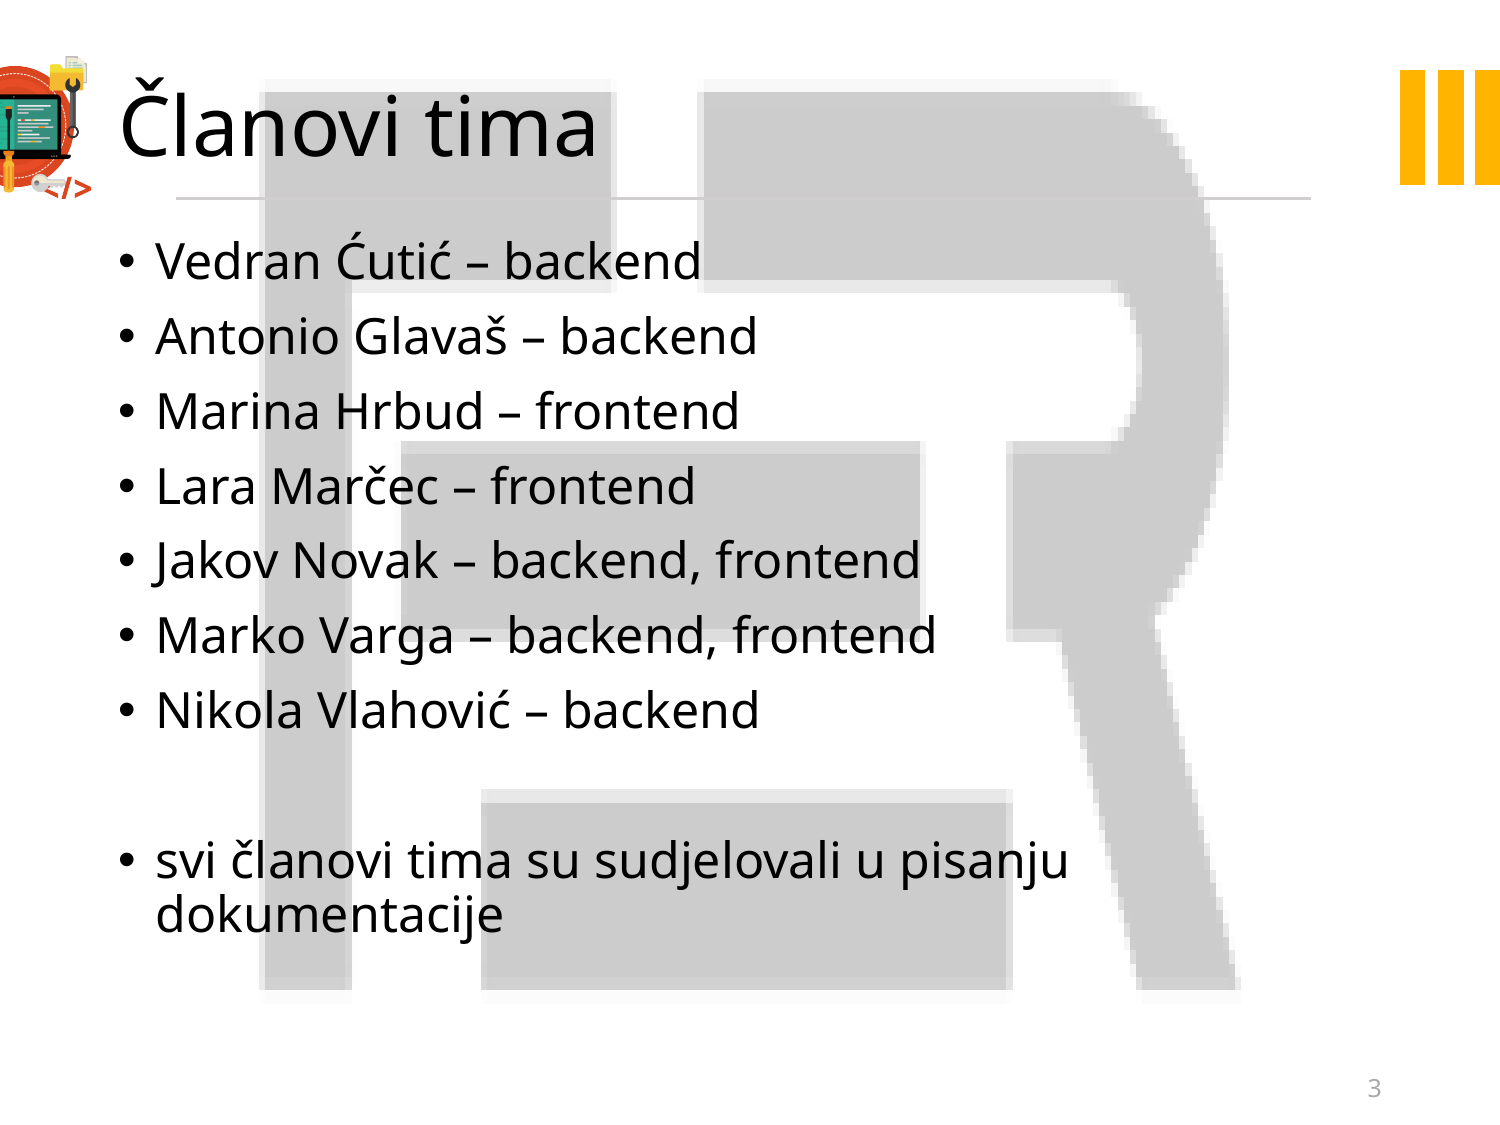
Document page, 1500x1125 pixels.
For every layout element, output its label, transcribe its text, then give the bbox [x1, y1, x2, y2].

picture [0, 56, 91, 199]
list Vedran Ćutić – backend Antonio Glavaš – backend Marina Hrbud – frontend Lara Marčec – frontend Jakov Novak – backend, frontend Marko Varga – backend, frontend Nikola Vlahović – backend svi članovi tima su sudjelovali u pisanju dokumentacije [103, 228, 1397, 1038]
slide_number 3 [1310, 1065, 1397, 1125]
title Članovi tima [103, 59, 1397, 199]
